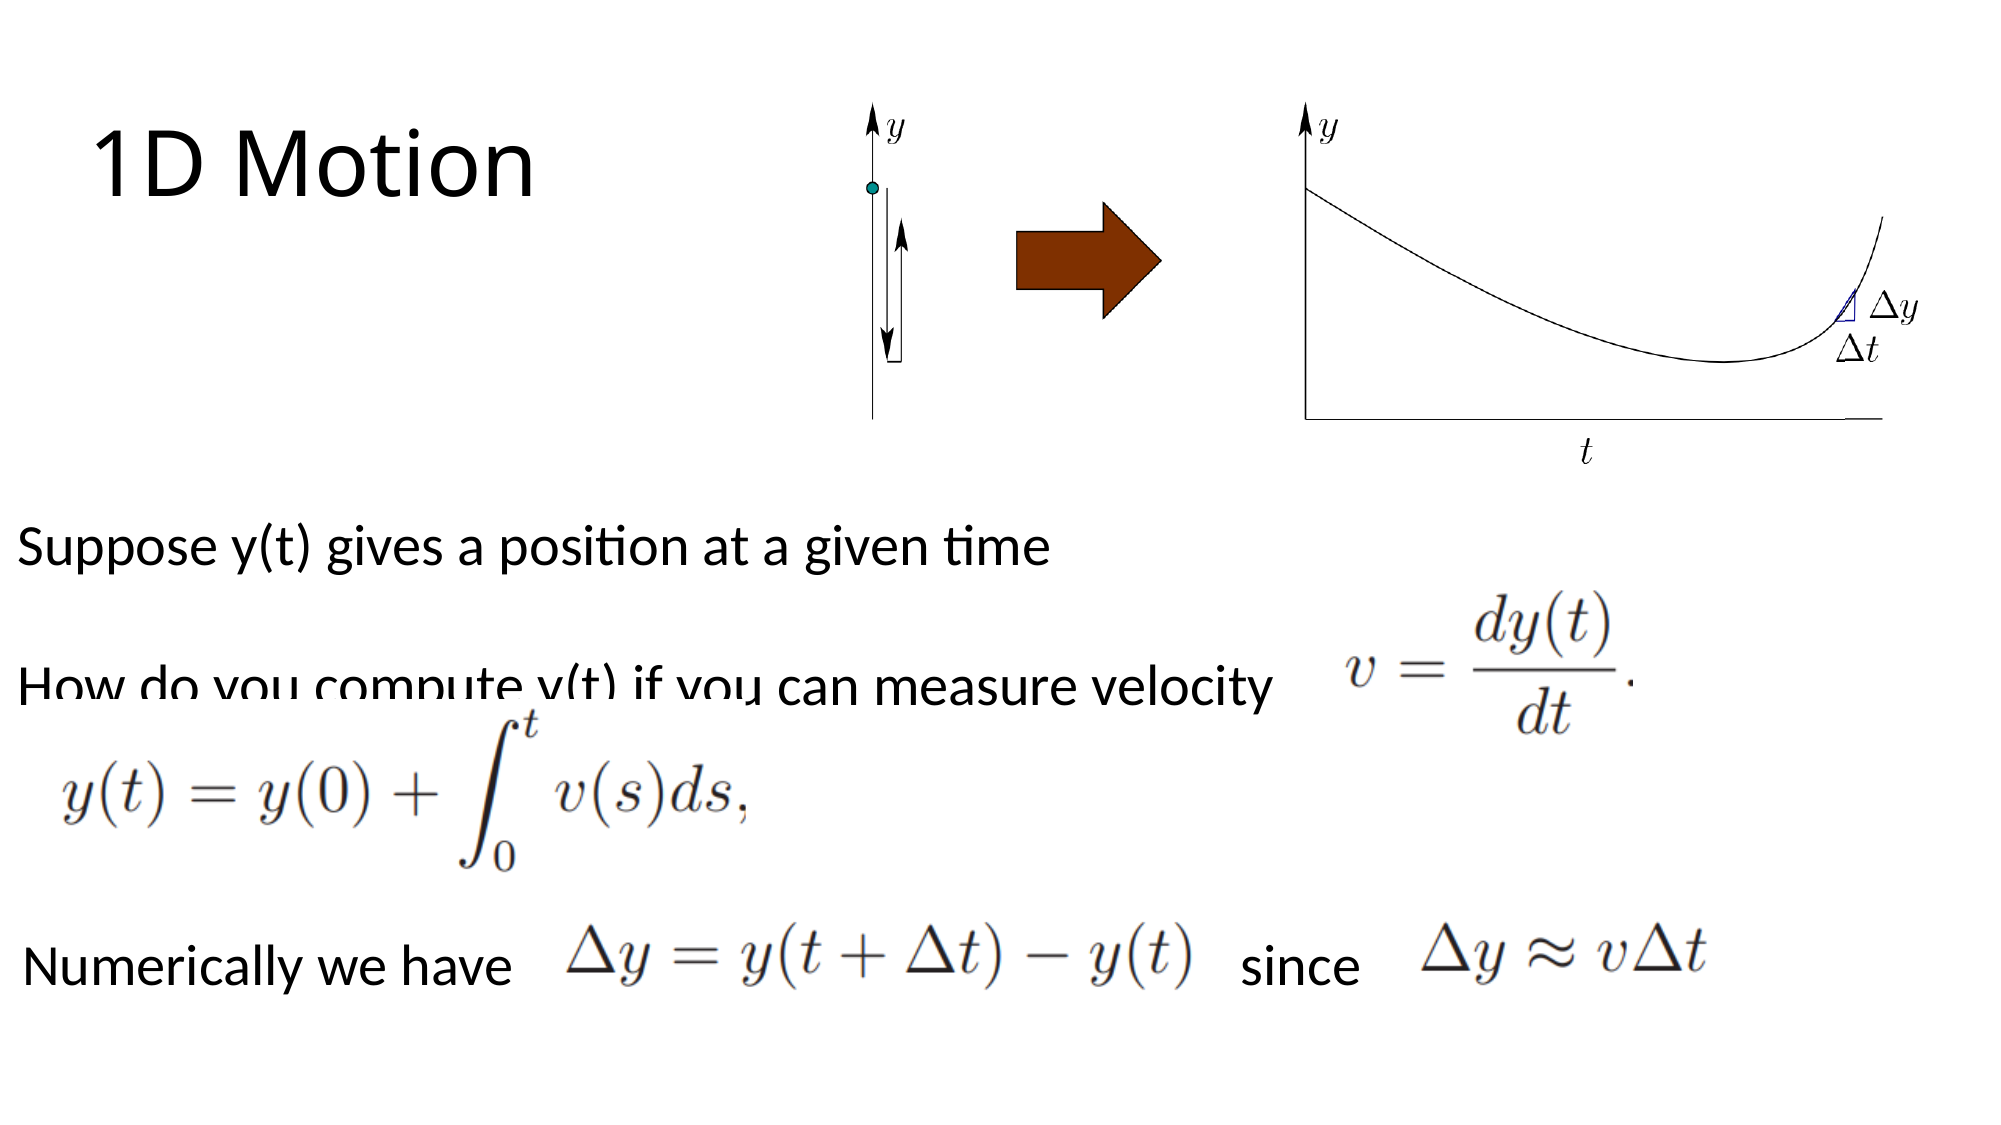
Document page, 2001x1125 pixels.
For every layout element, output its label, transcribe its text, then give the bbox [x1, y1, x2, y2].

picture [1298, 575, 1633, 754]
title 1D Motion [68, 97, 840, 223]
picture [1416, 873, 1710, 1009]
picture [40, 699, 746, 883]
picture [840, 84, 1952, 470]
list Suppose y(t) gives a position at a given time How do you compute y(t) if you can measure velocity Numerically we have since [0, 417, 1762, 1125]
picture [516, 902, 1200, 1009]
